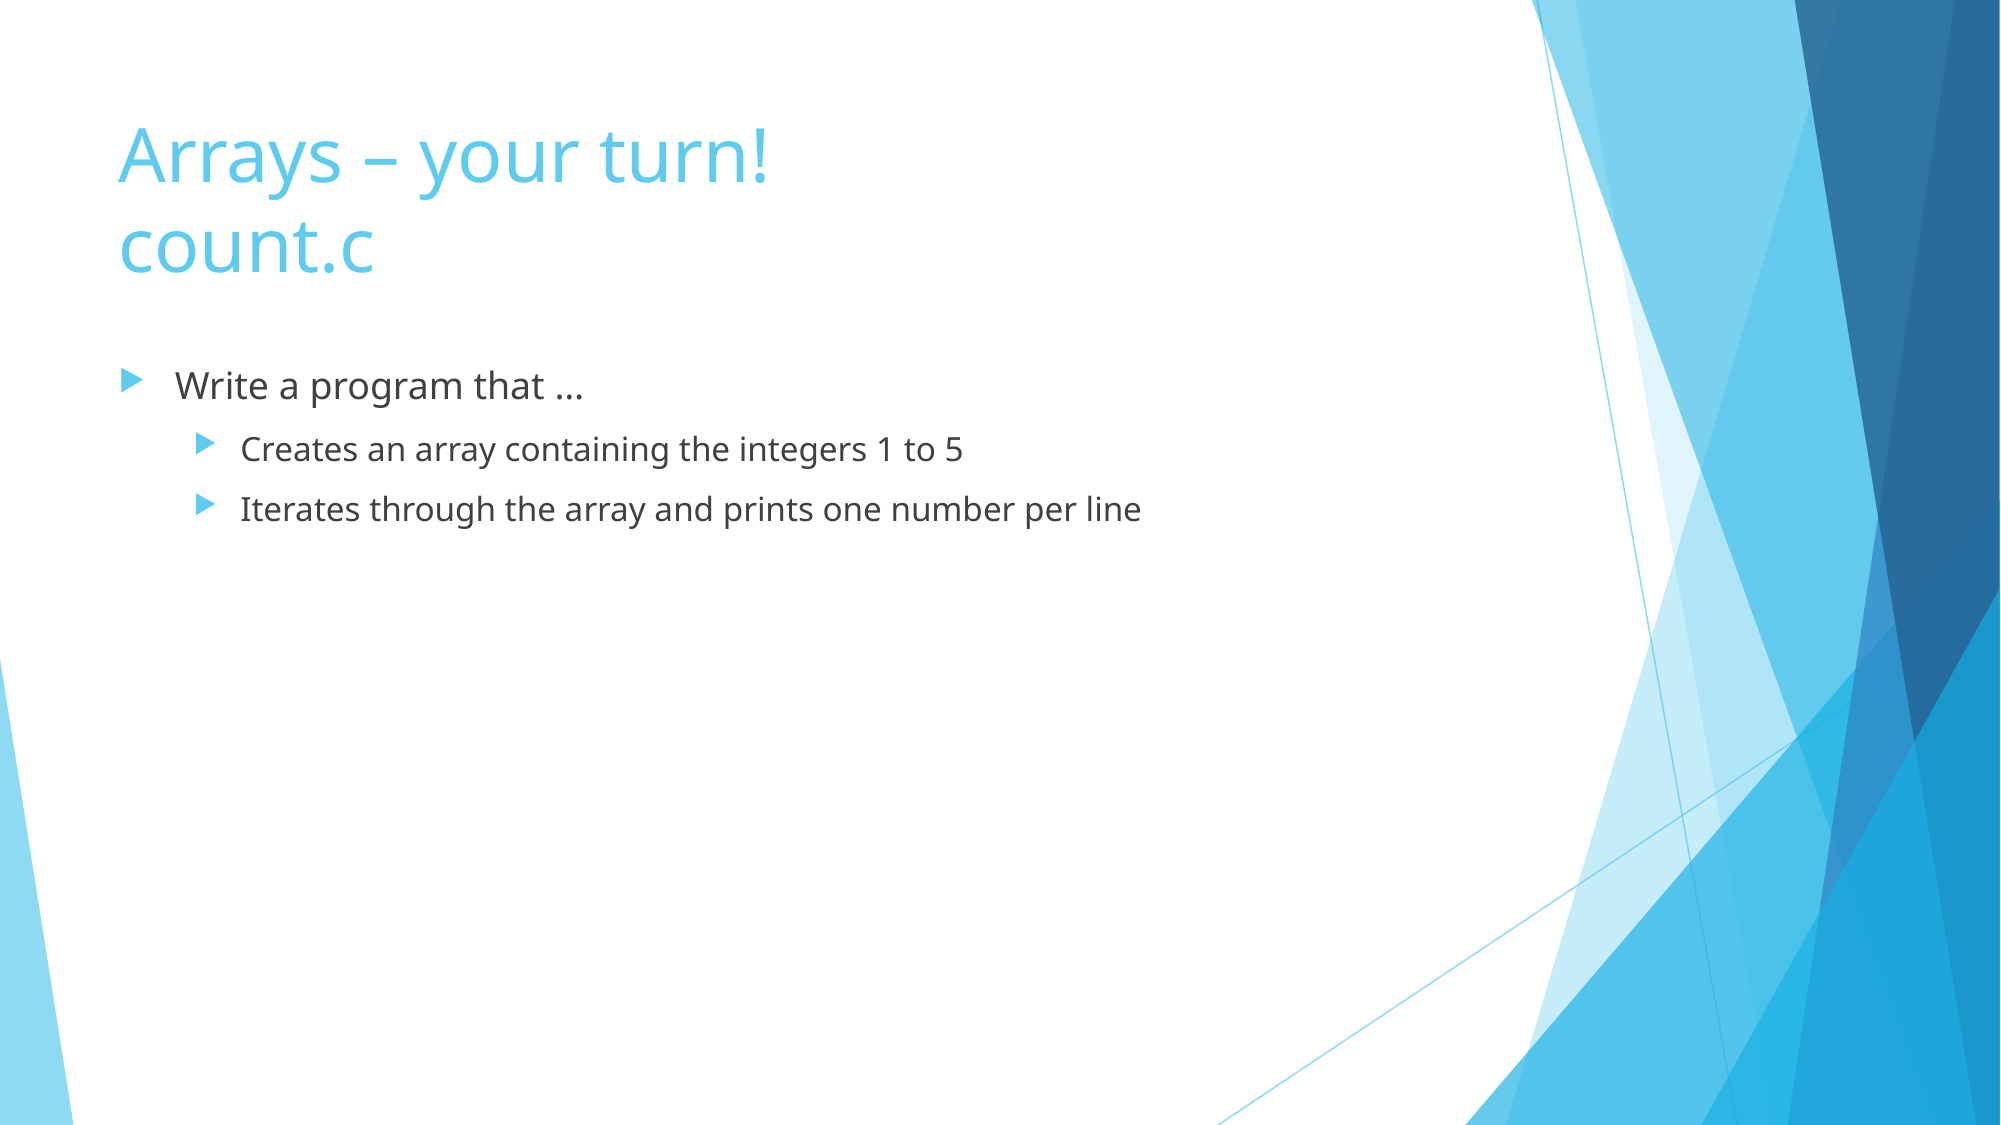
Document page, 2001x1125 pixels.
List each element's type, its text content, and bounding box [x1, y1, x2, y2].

title Arrays – your turn! count.c [110, 99, 1522, 318]
list Write a program that … Creates an array containing the integers 1 to 5 Iterates through the array and prints one number per line [110, 353, 1522, 992]
